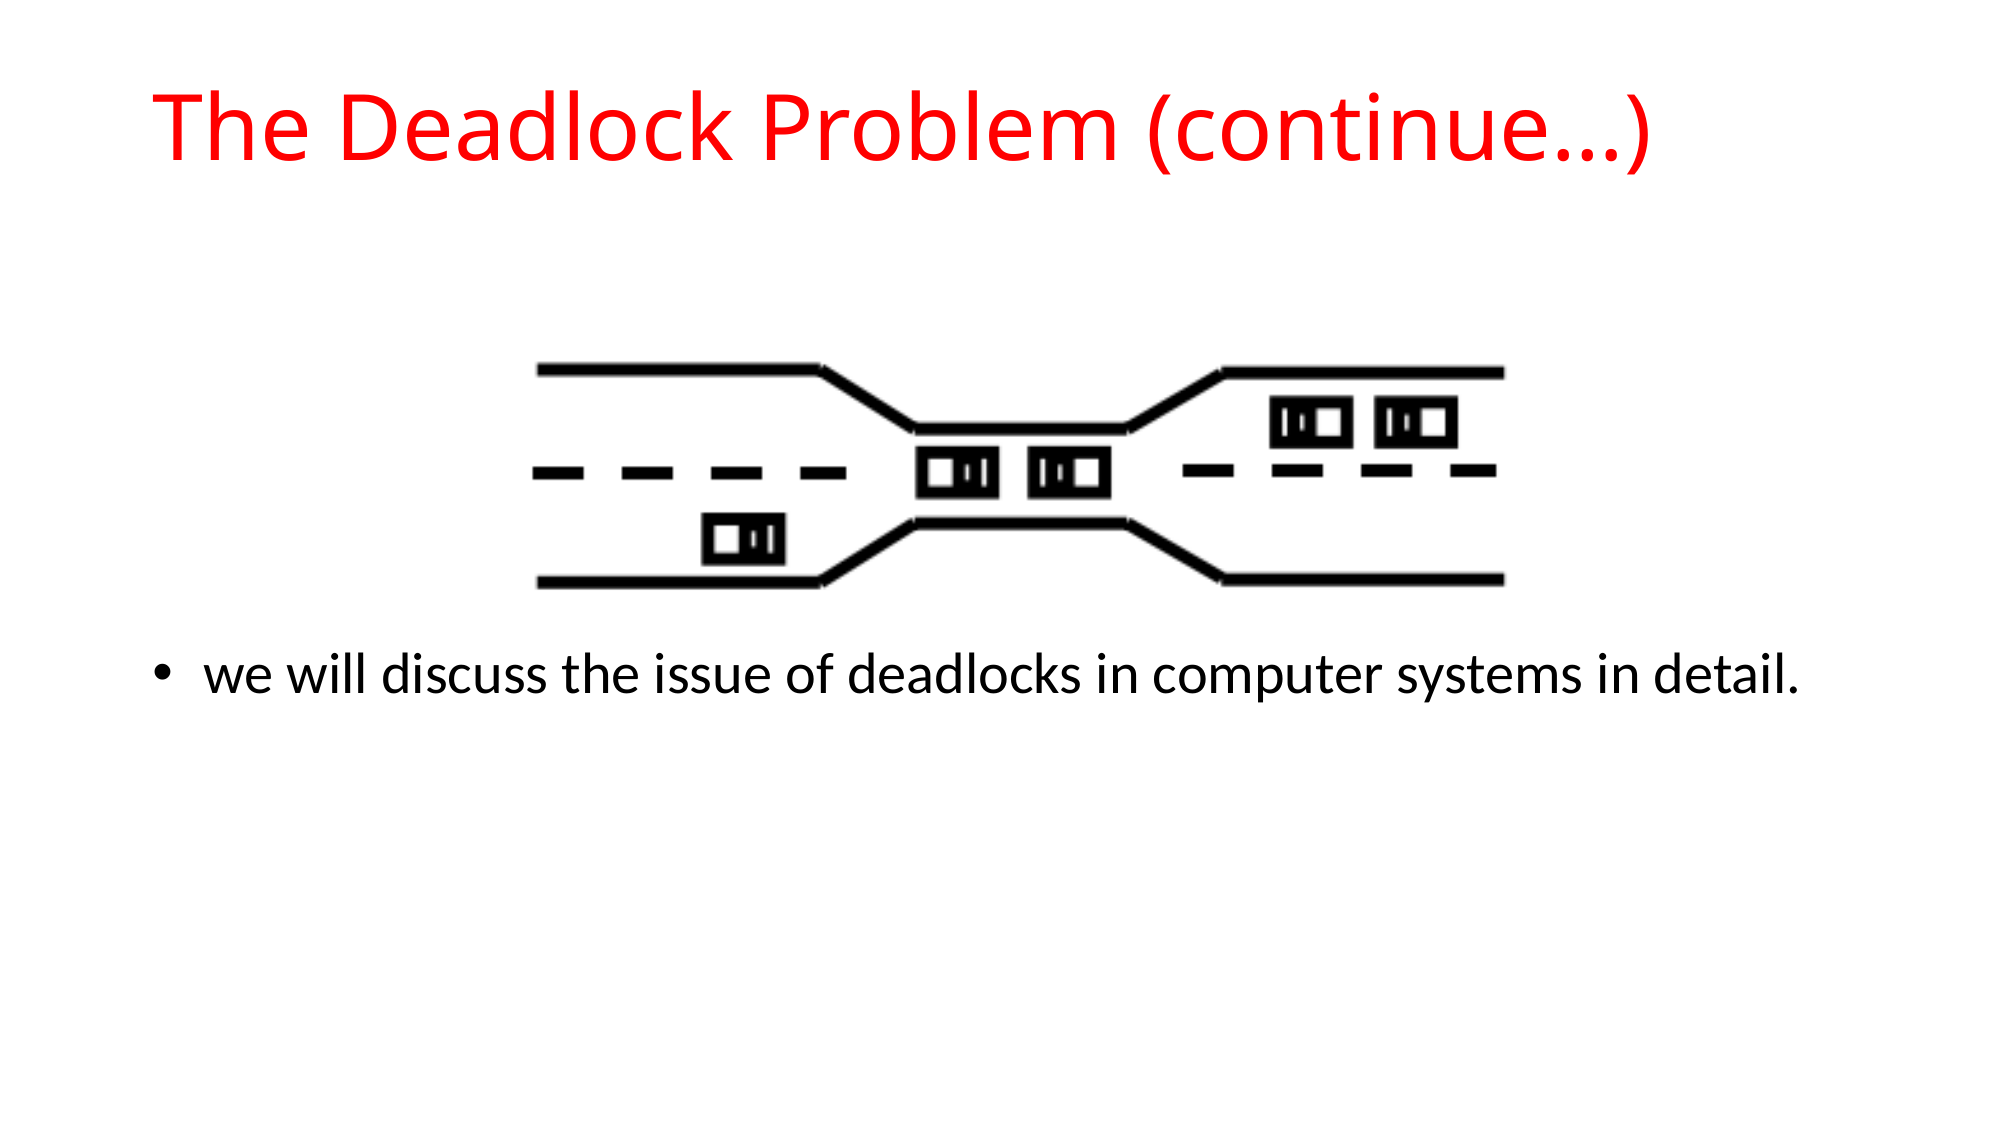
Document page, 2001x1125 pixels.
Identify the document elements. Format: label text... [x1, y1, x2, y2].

picture [485, 299, 1548, 636]
title The Deadlock Problem (continue…) [137, 59, 1863, 203]
list we will discuss the issue of deadlocks in computer systems in detail. [137, 635, 1863, 755]
